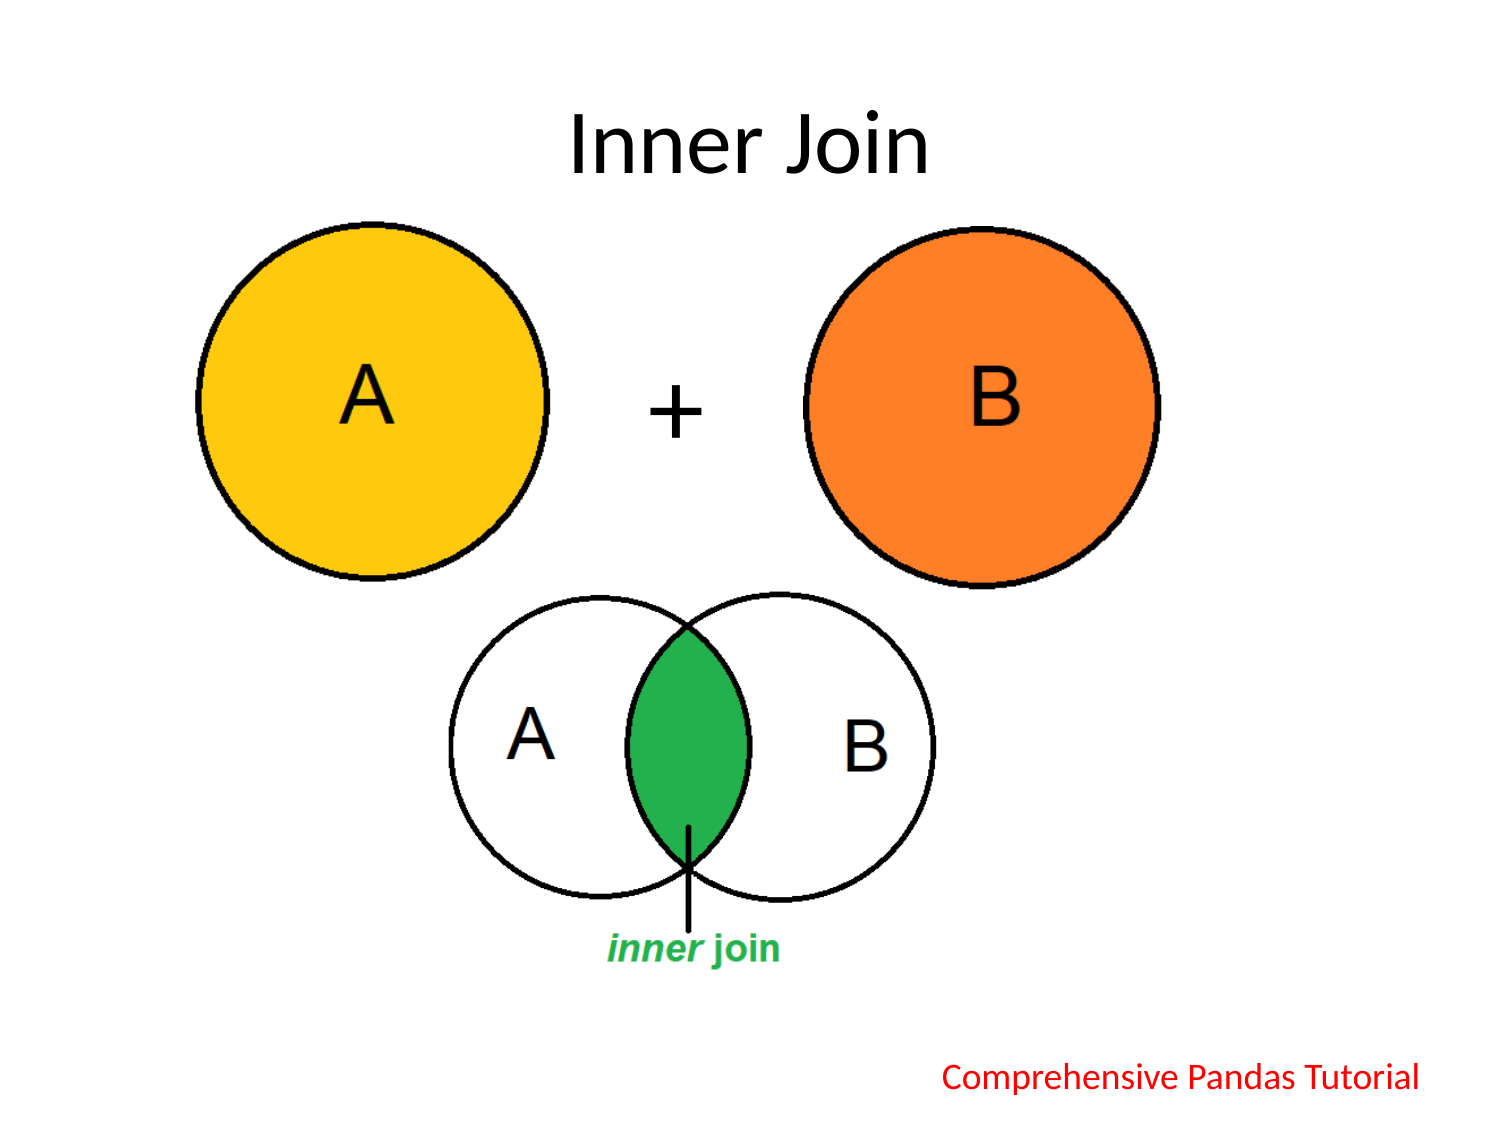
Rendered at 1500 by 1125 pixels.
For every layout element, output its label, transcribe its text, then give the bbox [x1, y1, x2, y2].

picture [194, 219, 1164, 973]
title Inner Join [75, 42, 1425, 231]
text_box Comprehensive Pandas Tutorial [927, 1045, 1459, 1105]
text_box + [608, 327, 748, 477]
